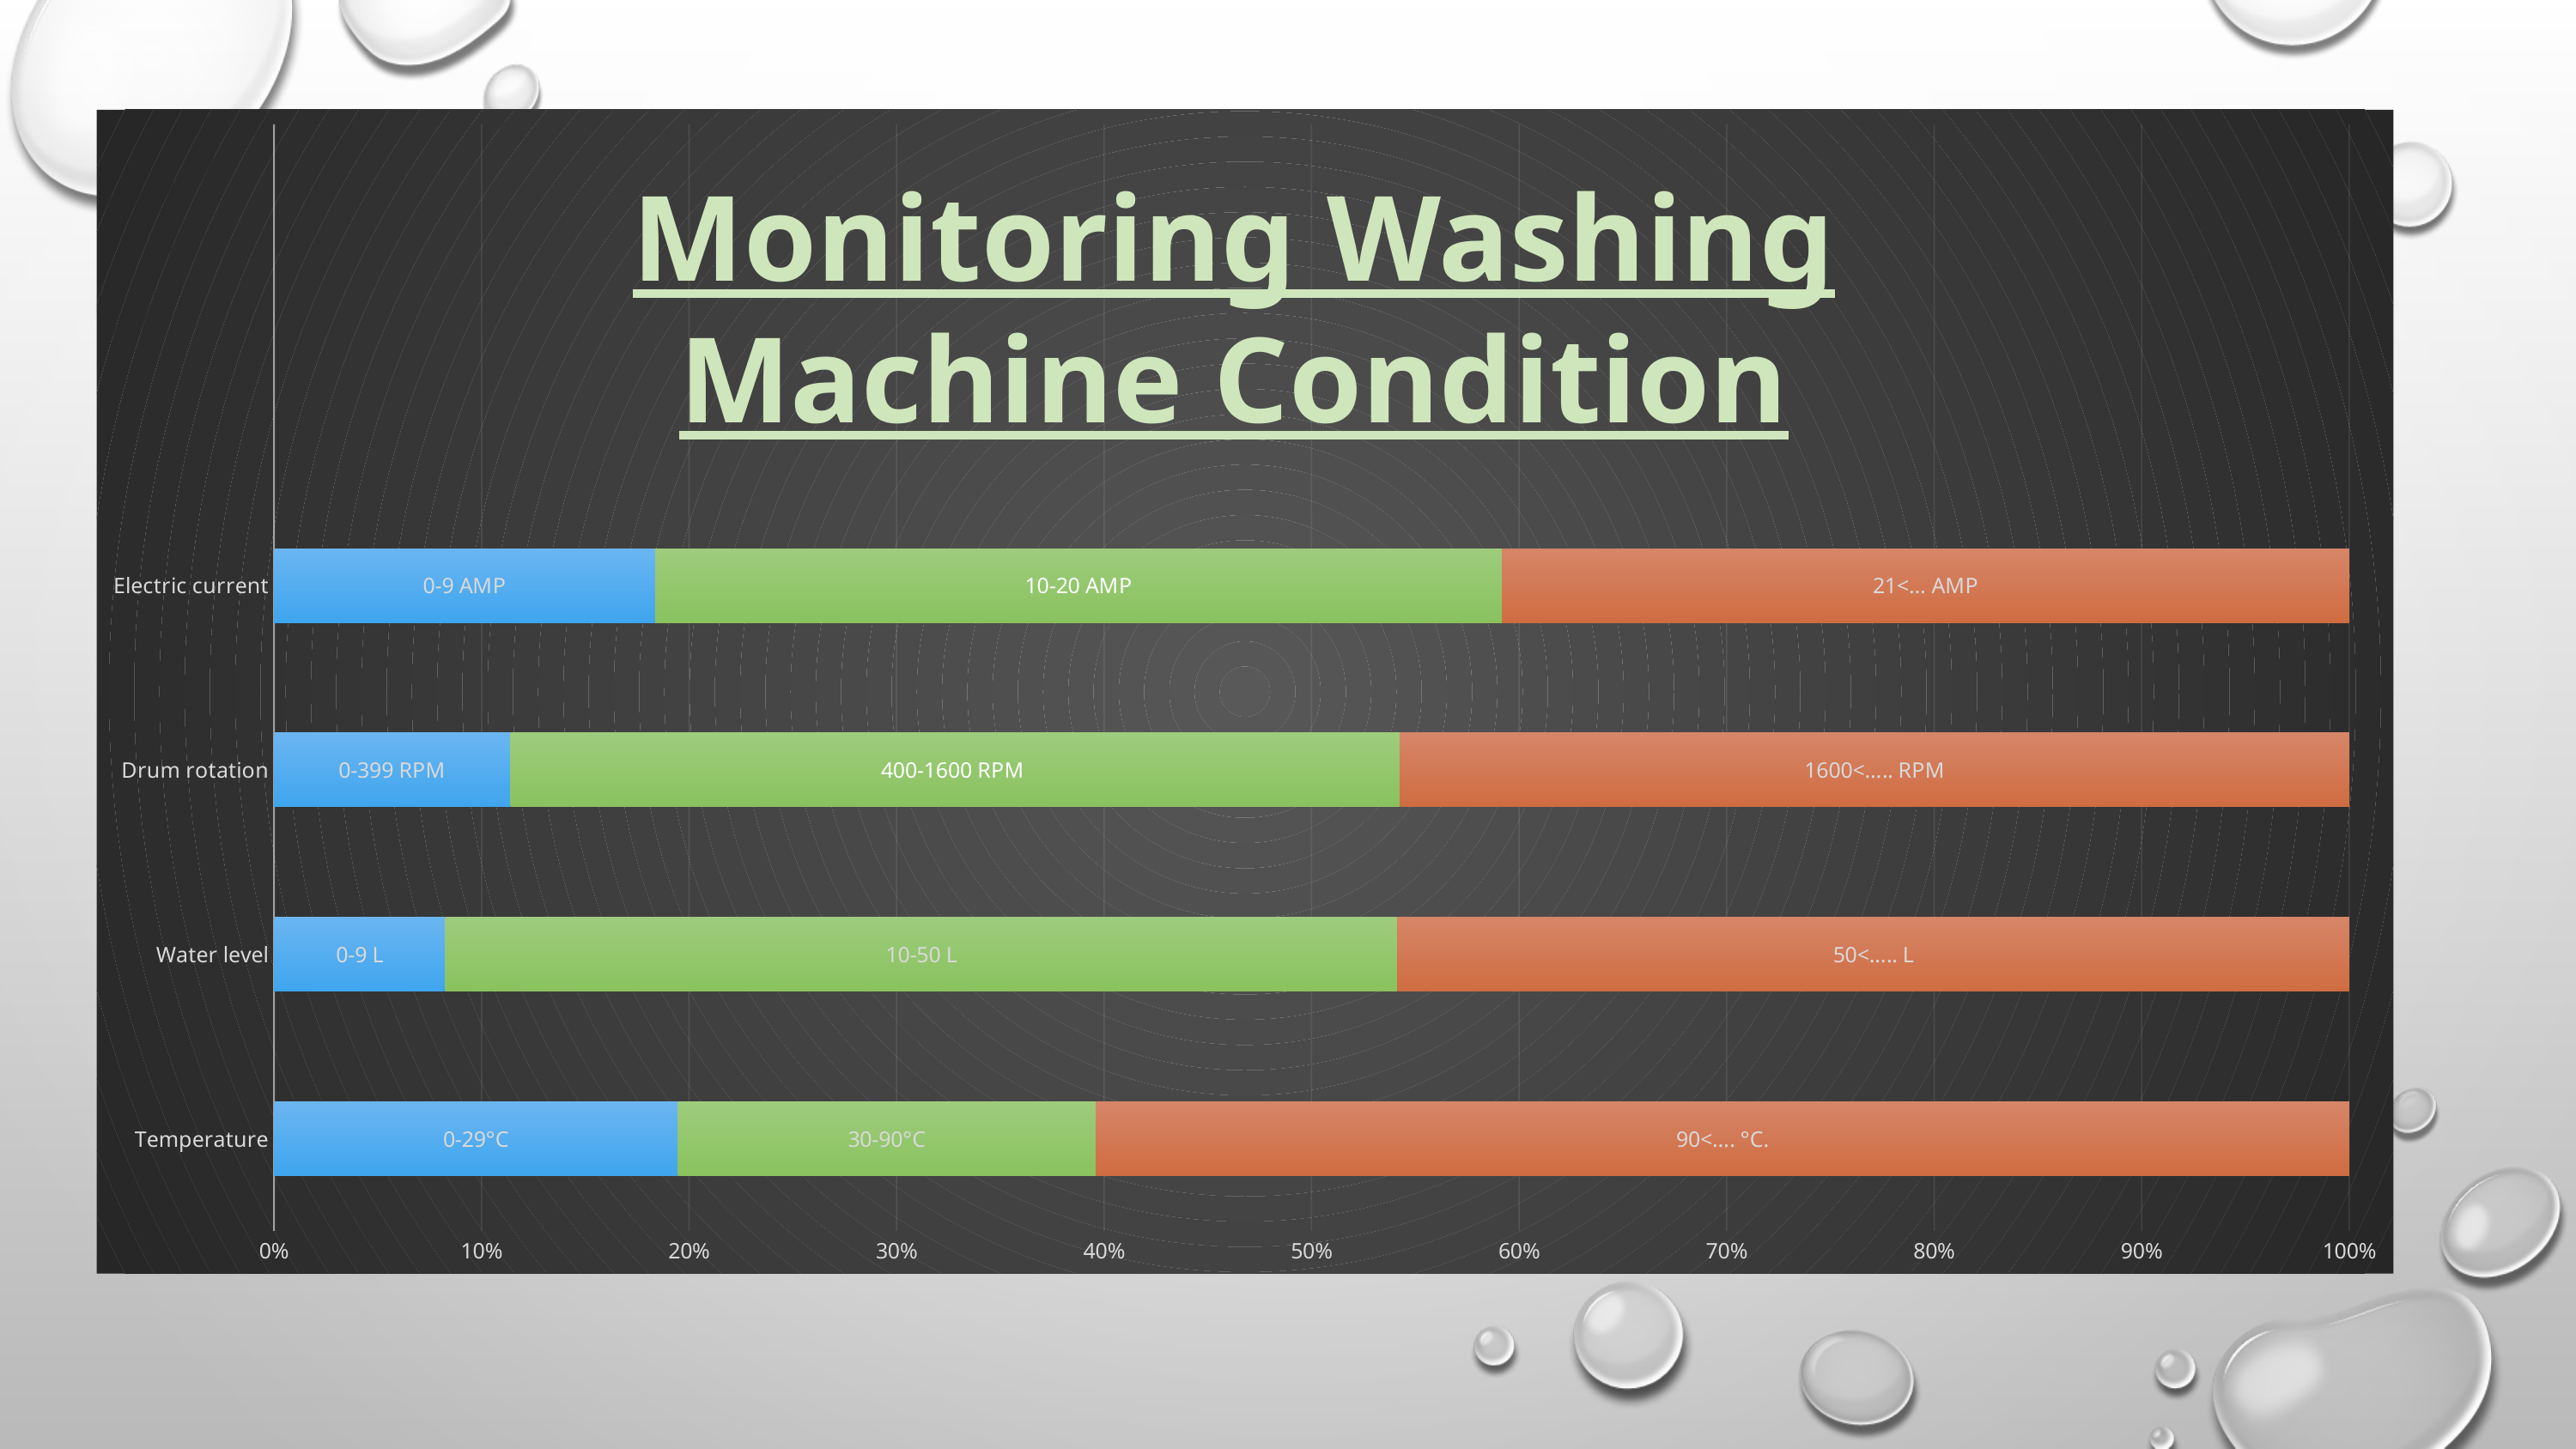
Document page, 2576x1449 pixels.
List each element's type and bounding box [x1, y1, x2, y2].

chart [96, 109, 2394, 1274]
picture [0, 0, 2576, 1449]
text_box [321, 174, 2062, 427]
